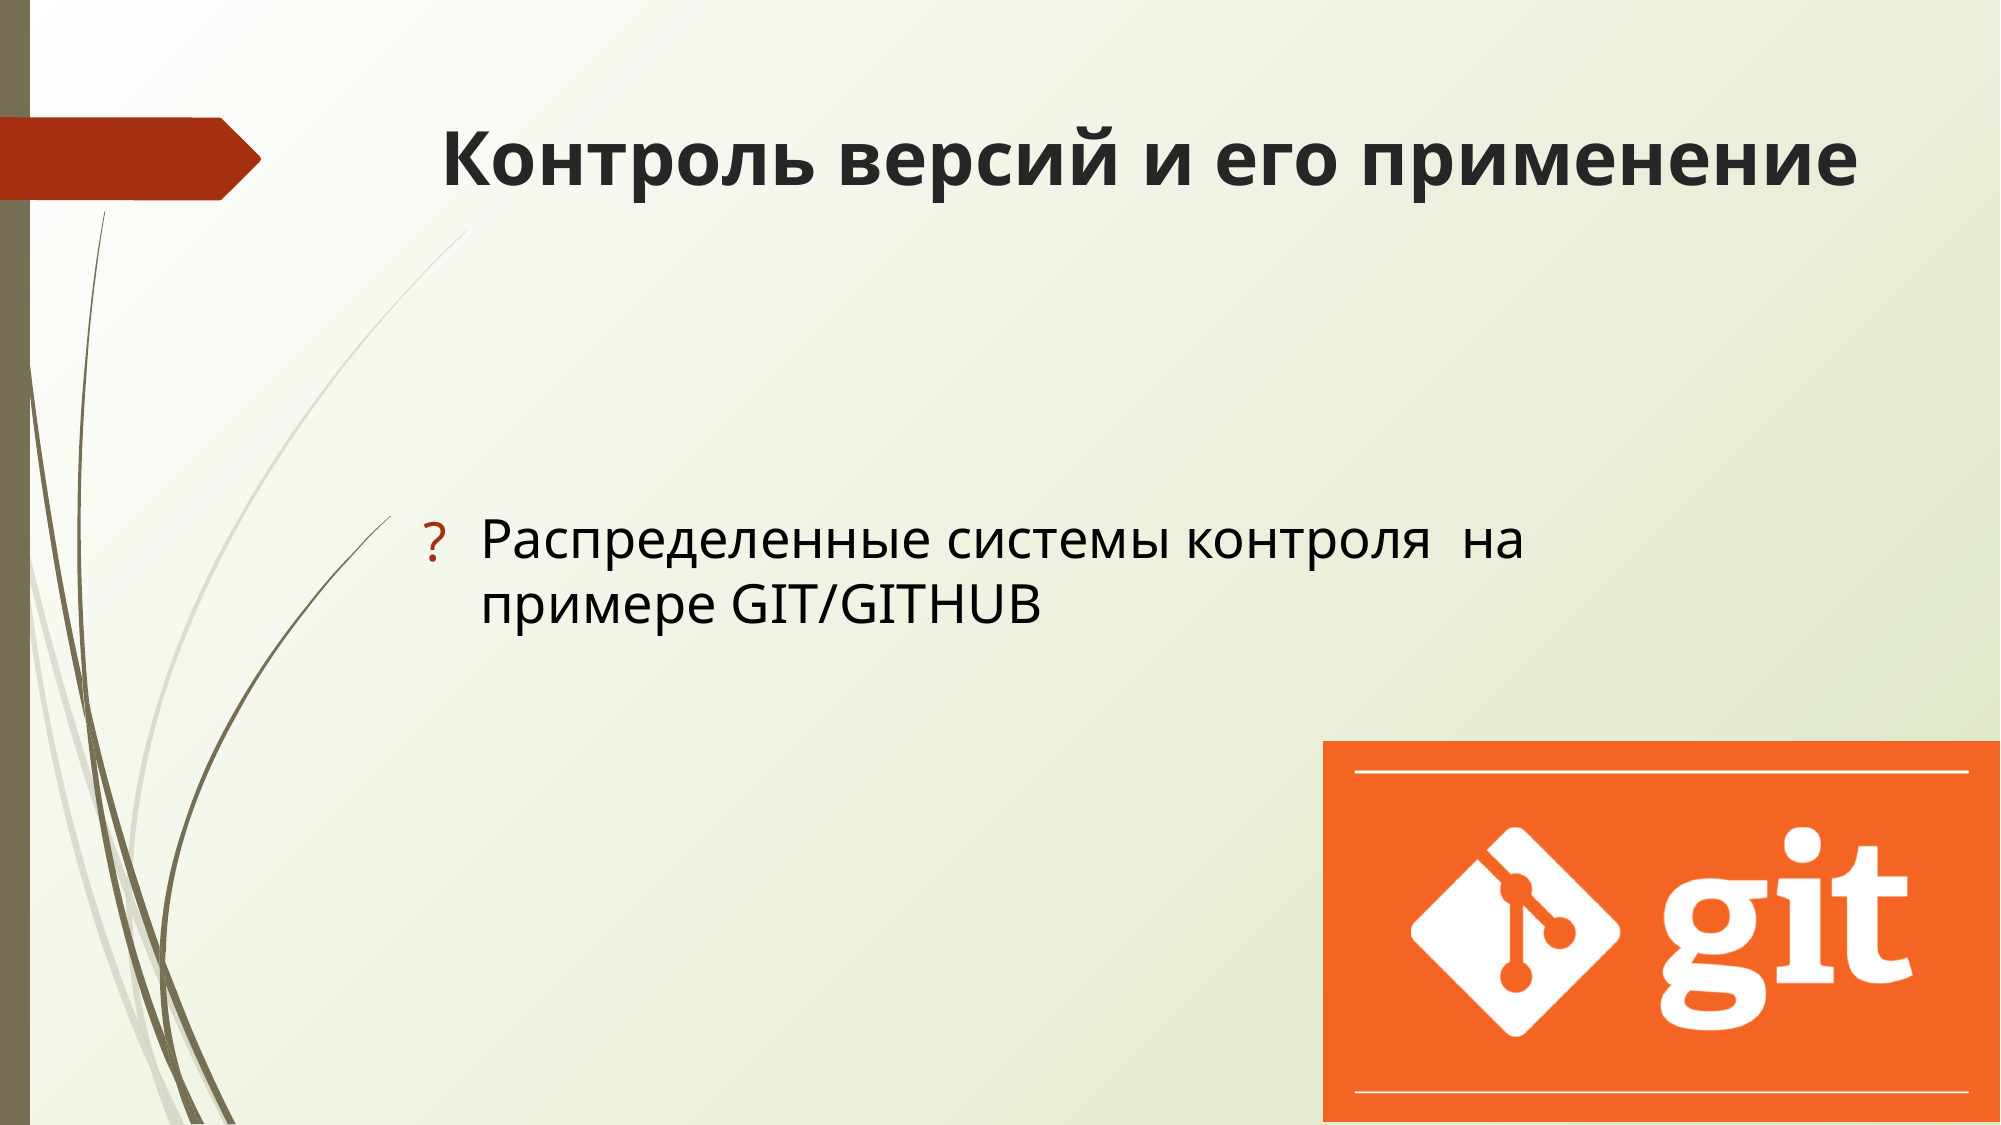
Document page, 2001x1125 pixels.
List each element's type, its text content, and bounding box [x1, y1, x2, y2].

picture [1323, 741, 2000, 1123]
list Распределенные системы контроля на примере GIT/GITHUB [409, 299, 1688, 1052]
title Контроль версий и его применение [425, 102, 1888, 313]
